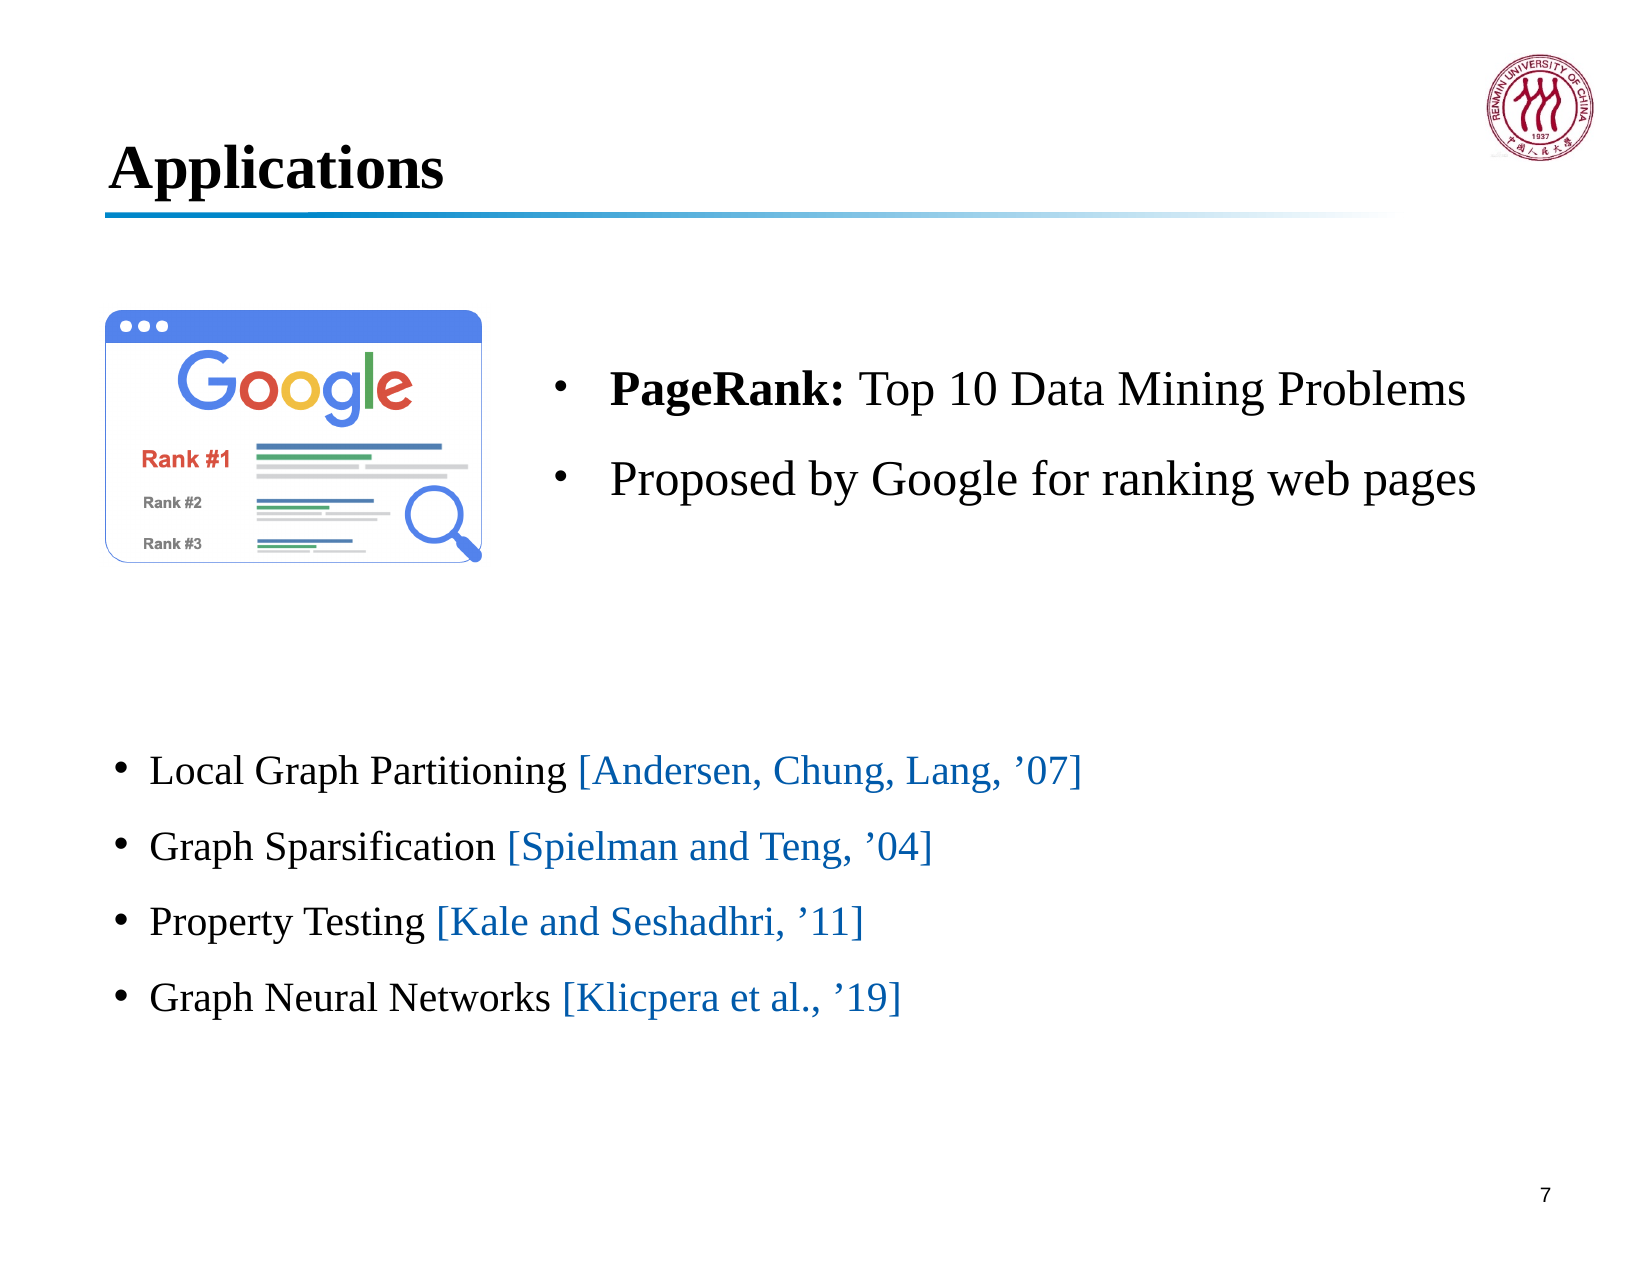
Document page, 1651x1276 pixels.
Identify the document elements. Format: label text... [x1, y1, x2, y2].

text_box [102, 210, 1406, 221]
picture [1485, 53, 1595, 162]
text_box Local Graph Partitioning [Andersen, Chung, Lang, ’07] Graph Sparsification [Spielman and Teng, ’04] Property Testing [Kale and Seshadhri, ’11] Graph Neural Networks [Klicpera et al., ’19] [99, 735, 1555, 1028]
title Applications [92, 117, 1569, 210]
text_box PageRank: Top 10 Data Mining Problems Proposed by Google for ranking web pages [536, 323, 1595, 587]
picture [98, 303, 492, 567]
